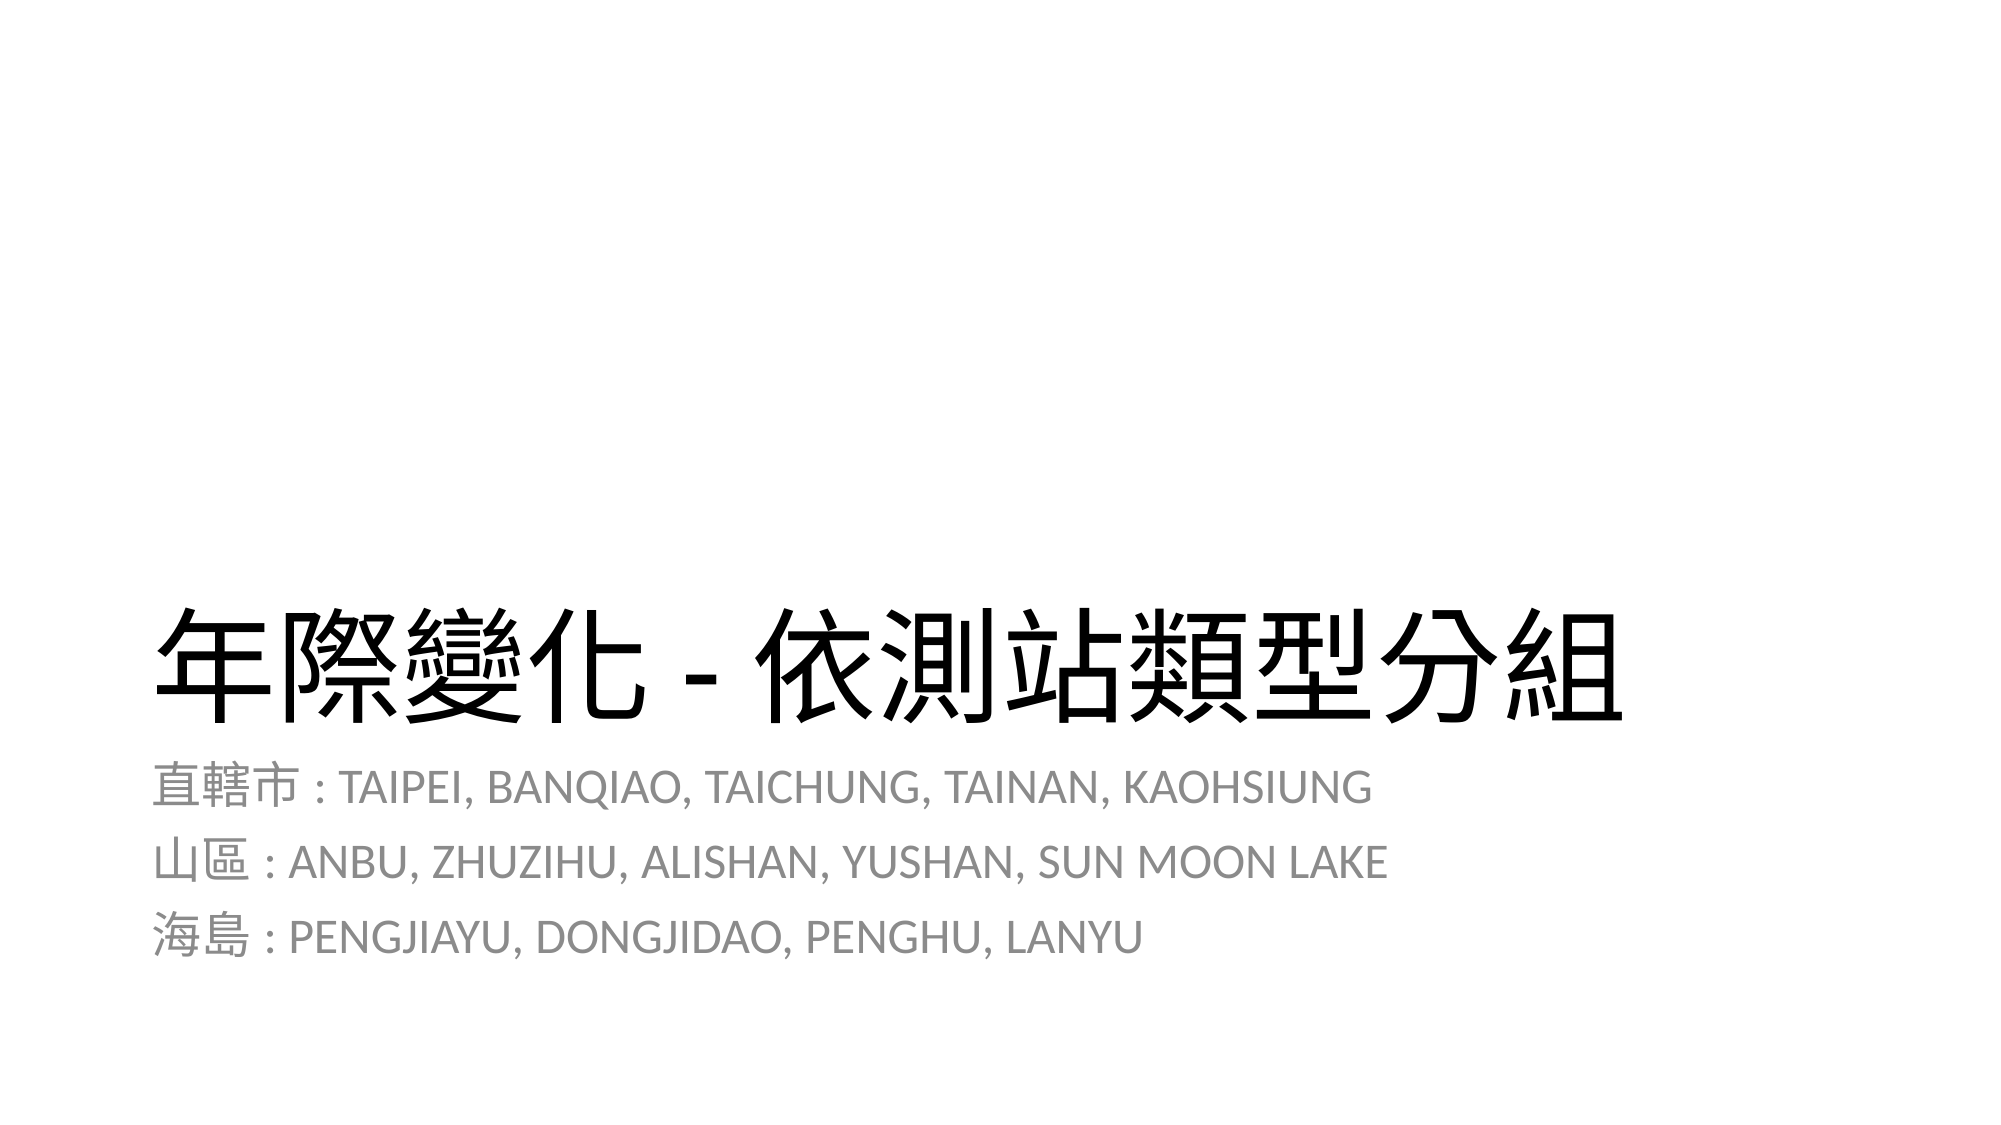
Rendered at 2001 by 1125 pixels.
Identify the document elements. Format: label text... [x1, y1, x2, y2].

list 直轄市: TAIPEI, BANQIAO, TAICHUNG, TAINAN, KAOHSIUNG 山區: ANBU, ZHUZIHU, ALISHAN, YUSHAN, SUN MOON LAKE 海島: PENGJIAYU, DONGJIDAO, PENGHU, LANYU [136, 752, 1862, 999]
title 年際變化-依測站類型分組 [136, 280, 1862, 749]
